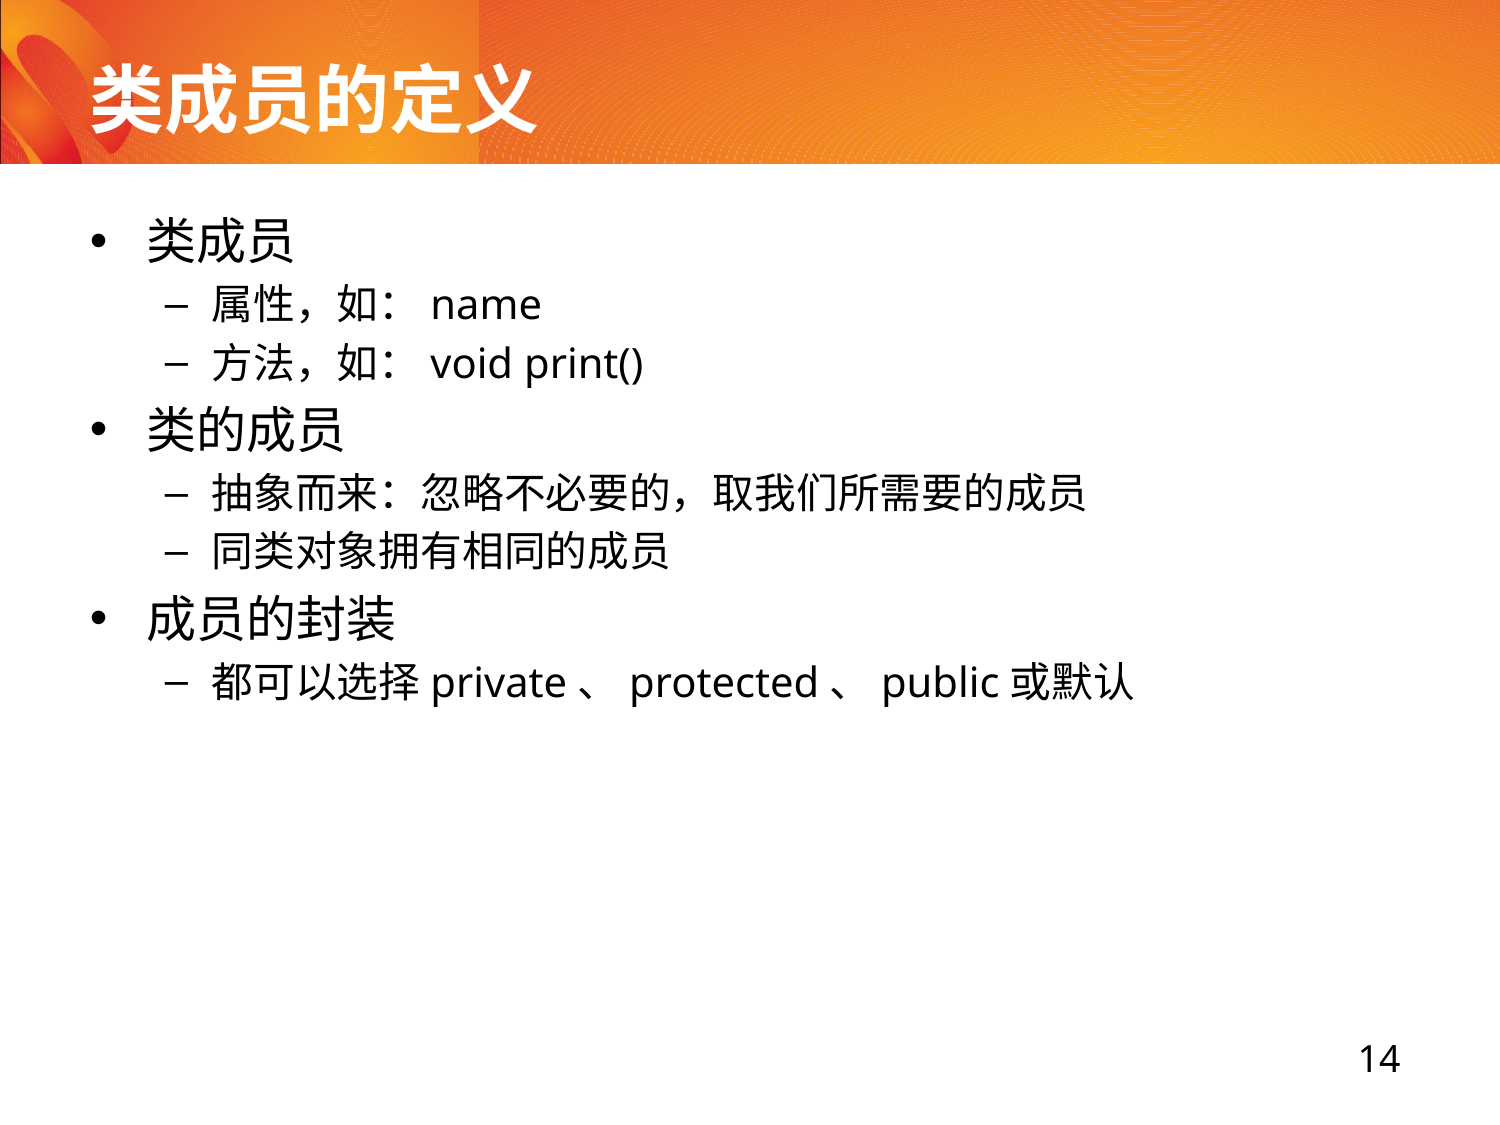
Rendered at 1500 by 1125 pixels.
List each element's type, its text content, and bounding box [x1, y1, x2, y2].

picture [0, 0, 1500, 164]
title 类成员的定义 [75, 45, 1425, 167]
list 类成员 属性，如：name 方法，如：void print() 类的成员 抽象而来：忽略不必要的，取我们所需要的成员 同类对象拥有相同的成员 成员的封装 都可以选择private、protected、public或默认 [75, 190, 1425, 1005]
